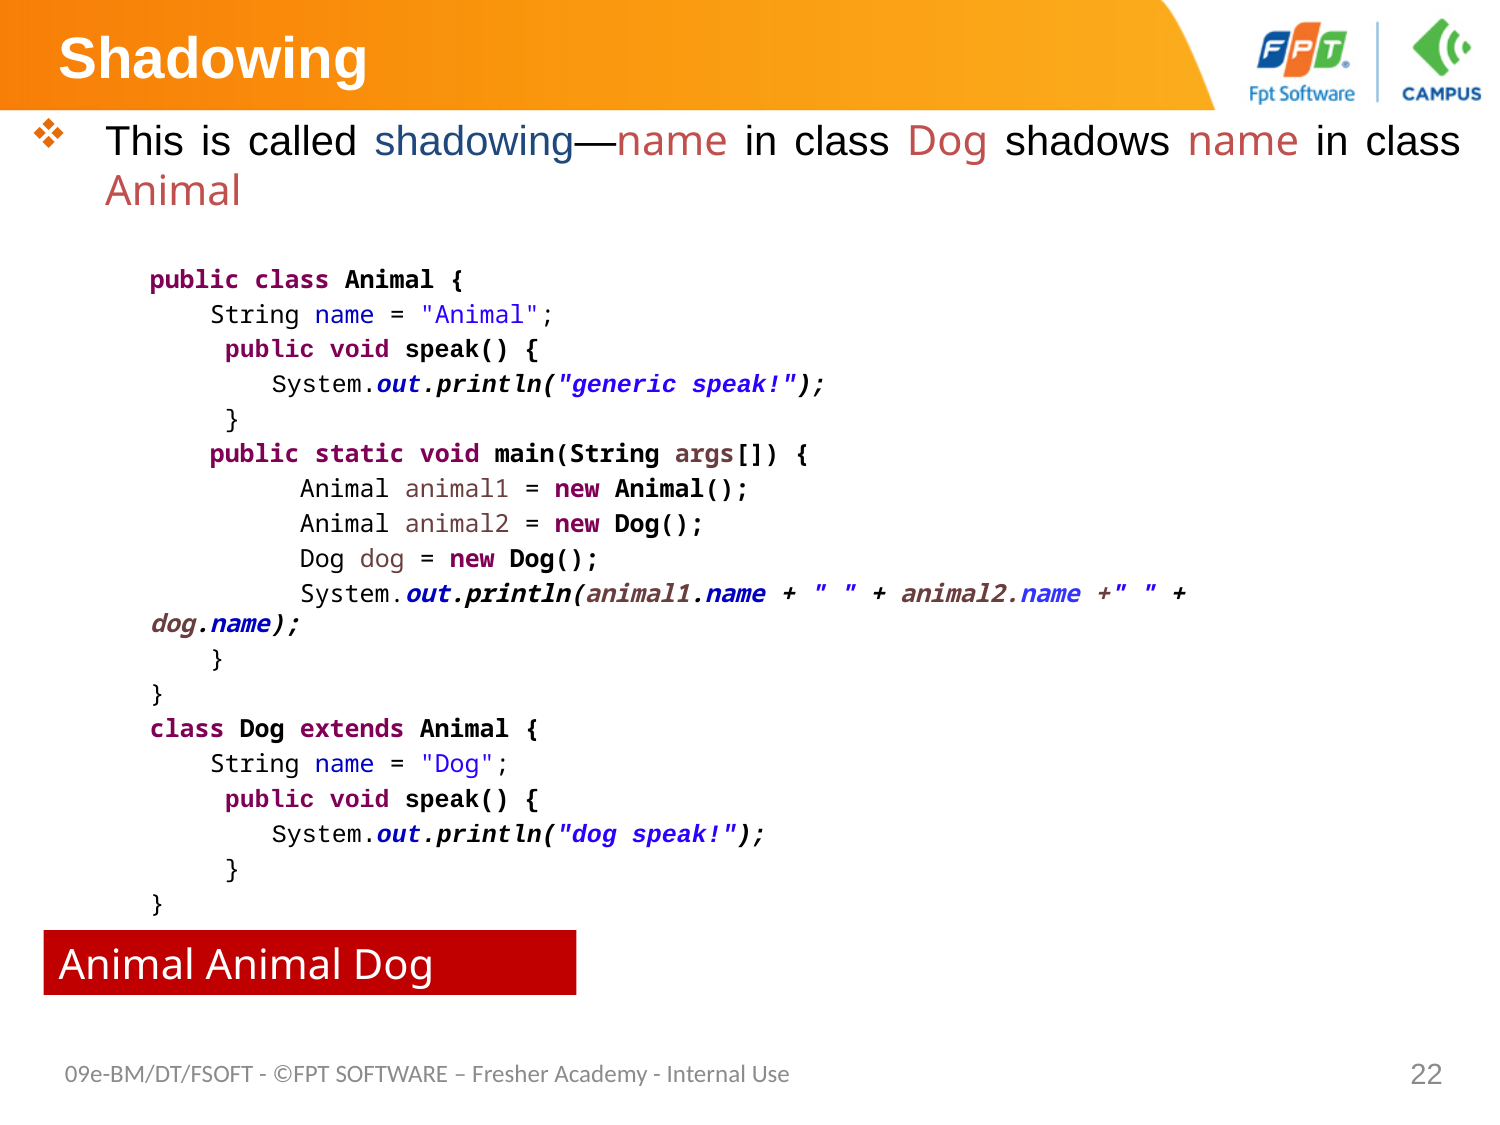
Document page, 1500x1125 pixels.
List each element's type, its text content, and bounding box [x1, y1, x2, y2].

title Shadowing [43, 0, 1197, 106]
footer 09e-BM/DT/FSOFT - ©FPT SOFTWARE – Fresher Academy - Internal Use [43, 1042, 813, 1103]
text_box Animal Animal Dog [43, 930, 577, 995]
slide_number 22 [1056, 1042, 1458, 1103]
list This is called shadowing—name in class Dog shadows name in class Animal [15, 106, 1477, 1018]
text_box public class Animal { String name = "Animal"; public void speak() { System.out.println("generic speak!"); } public static void main(String args[]) { Animal animal1 = new Animal(); Animal animal2 = new Dog(); Dog dog = new Dog(); System.out.println(animal1.name + " " + animal2.name +" " + dog.name); } } class Dog extends Animal { String name = "Dog"; public void speak() { System.out.println("dog speak!"); } } [135, 255, 1356, 909]
picture [0, 0, 1500, 1125]
